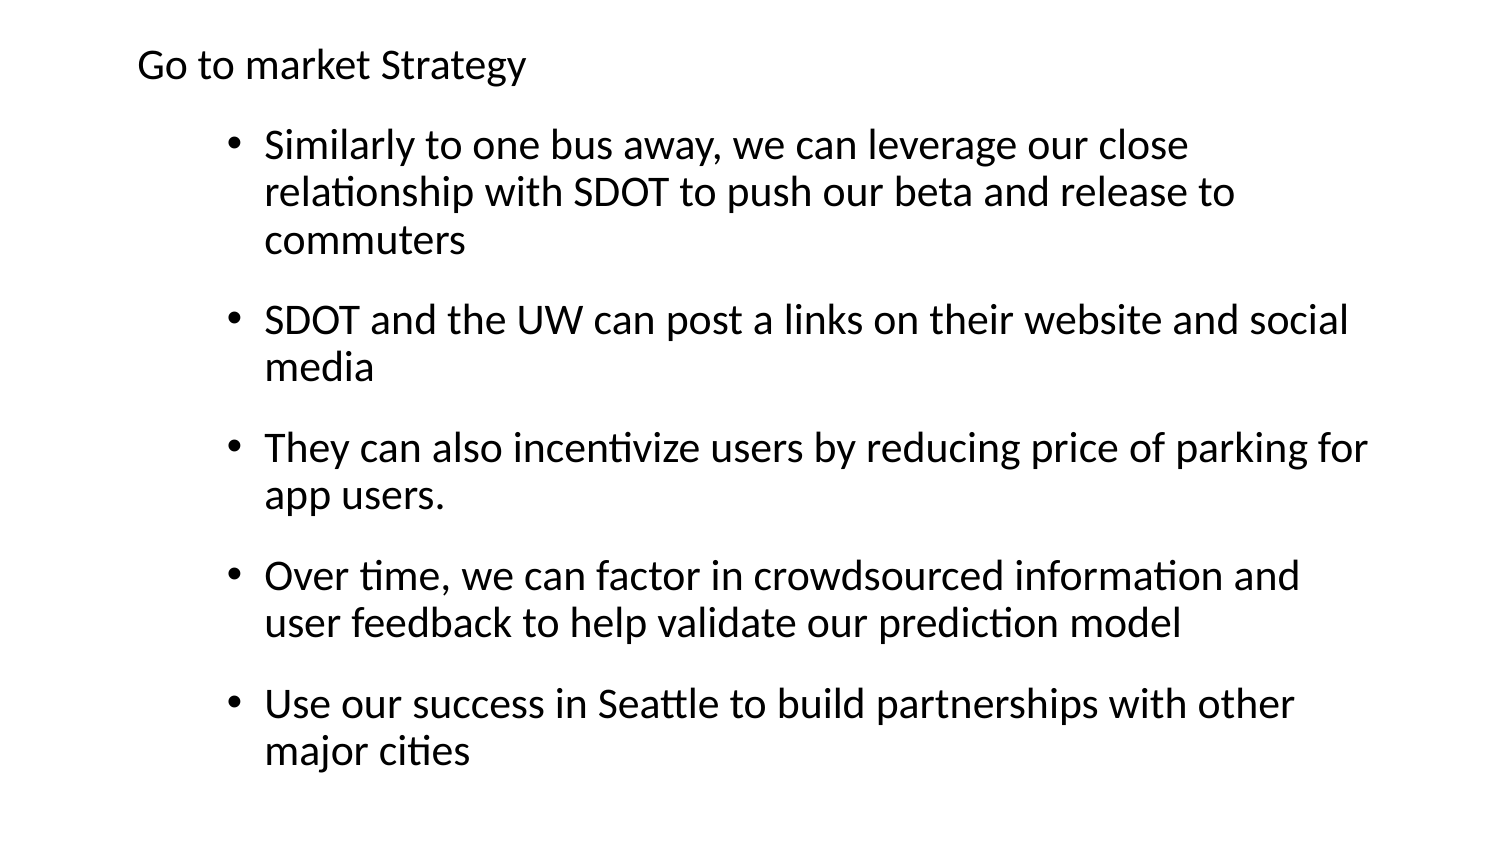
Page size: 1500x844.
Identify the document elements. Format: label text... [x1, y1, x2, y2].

list Go to market Strategy Similarly to one bus away, we can leverage our close relationship with SDOT to push our beta and release to commuters SDOT and the UW can post a links on their website and social media They can also incentivize users by reducing price of parking for app users. Over time, we can factor in crowdsourced information and user feedback to help validate our prediction model Use our success in Seattle to build partnerships with other major cities [103, 30, 1397, 760]
